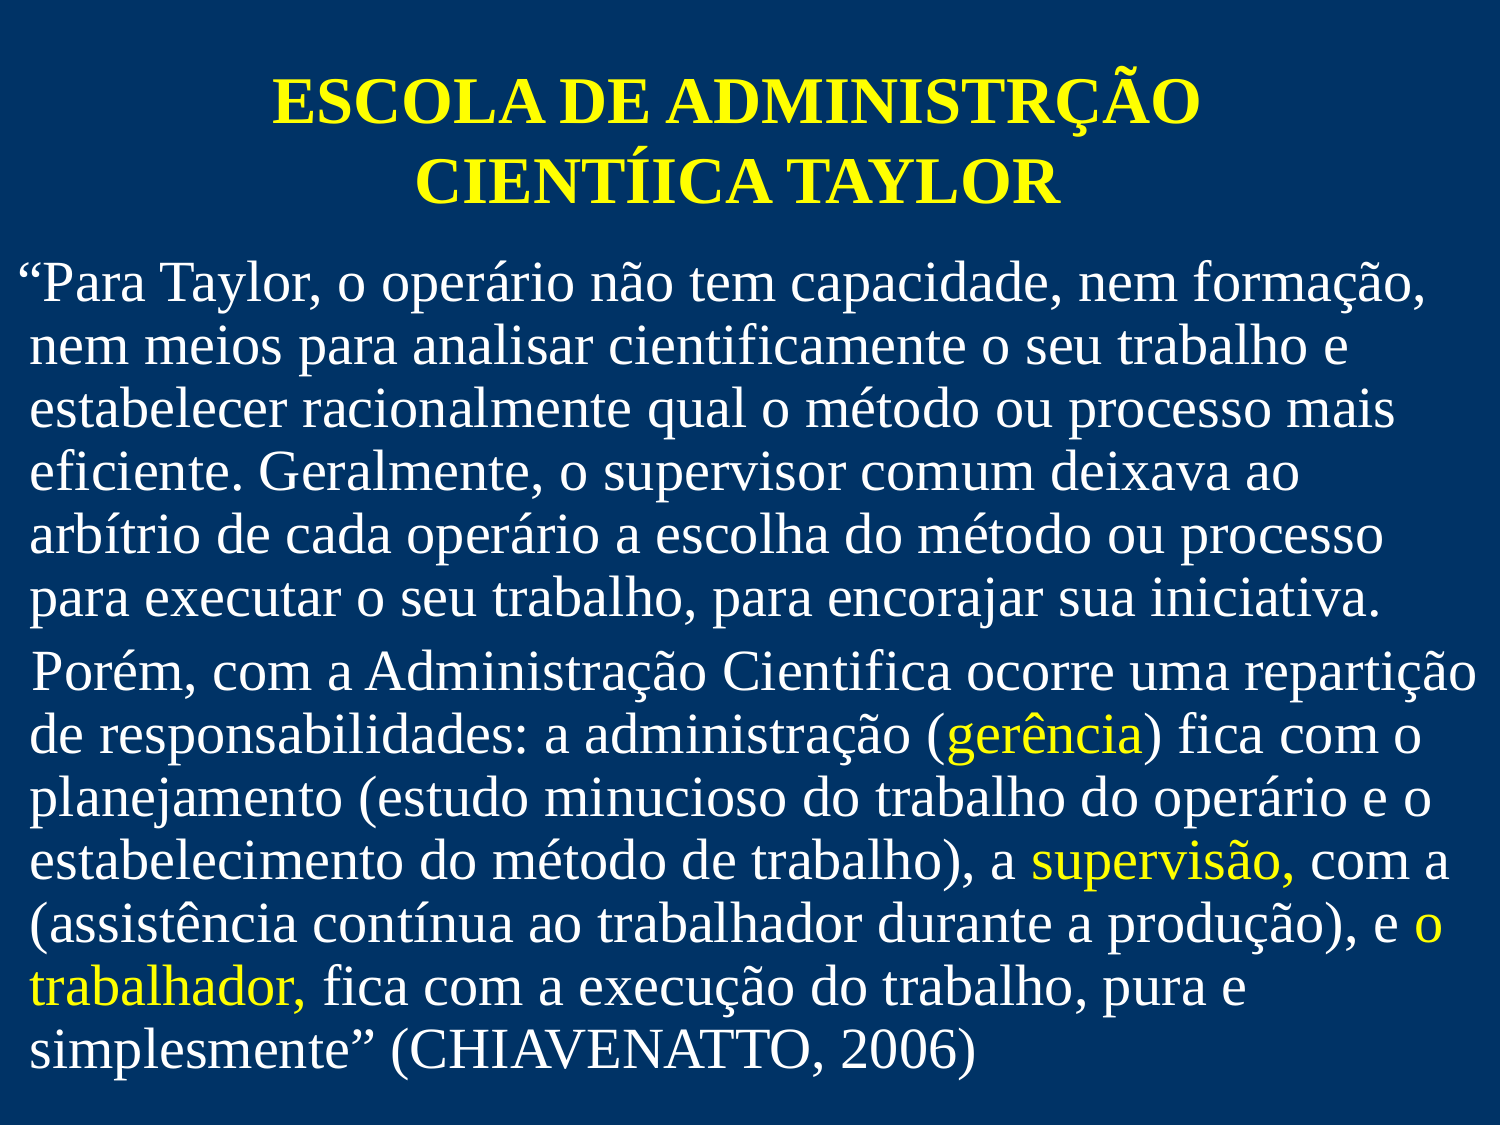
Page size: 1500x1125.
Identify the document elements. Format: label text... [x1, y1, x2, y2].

title ESCOLA DE ADMINISTRÇÃO CIENTÍICA TAYLOR [100, 42, 1376, 231]
list “Para Taylor, o operário não tem capacidade, nem formação, nem meios para analisar cientificamente o seu trabalho e estabelecer racionalmente qual o método ou processo mais eficiente. Geralmente, o supervisor comum deixava ao arbítrio de cada operário a escolha do método ou processo para executar o seu trabalho, para encorajar sua iniciativa. Porém, com a Administração Cientifica ocorre uma repartição de responsabilidades: a administração (gerência) fica com o planejamento (estudo minucioso do trabalho do operário e o estabelecimento do método de trabalho), a supervisão, com a (assistência contínua ao trabalhador durante a produção), e o trabalhador, fica com a execução do trabalho, pura e simplesmente” (CHIAVENATTO, 2006) [0, 243, 1500, 1125]
